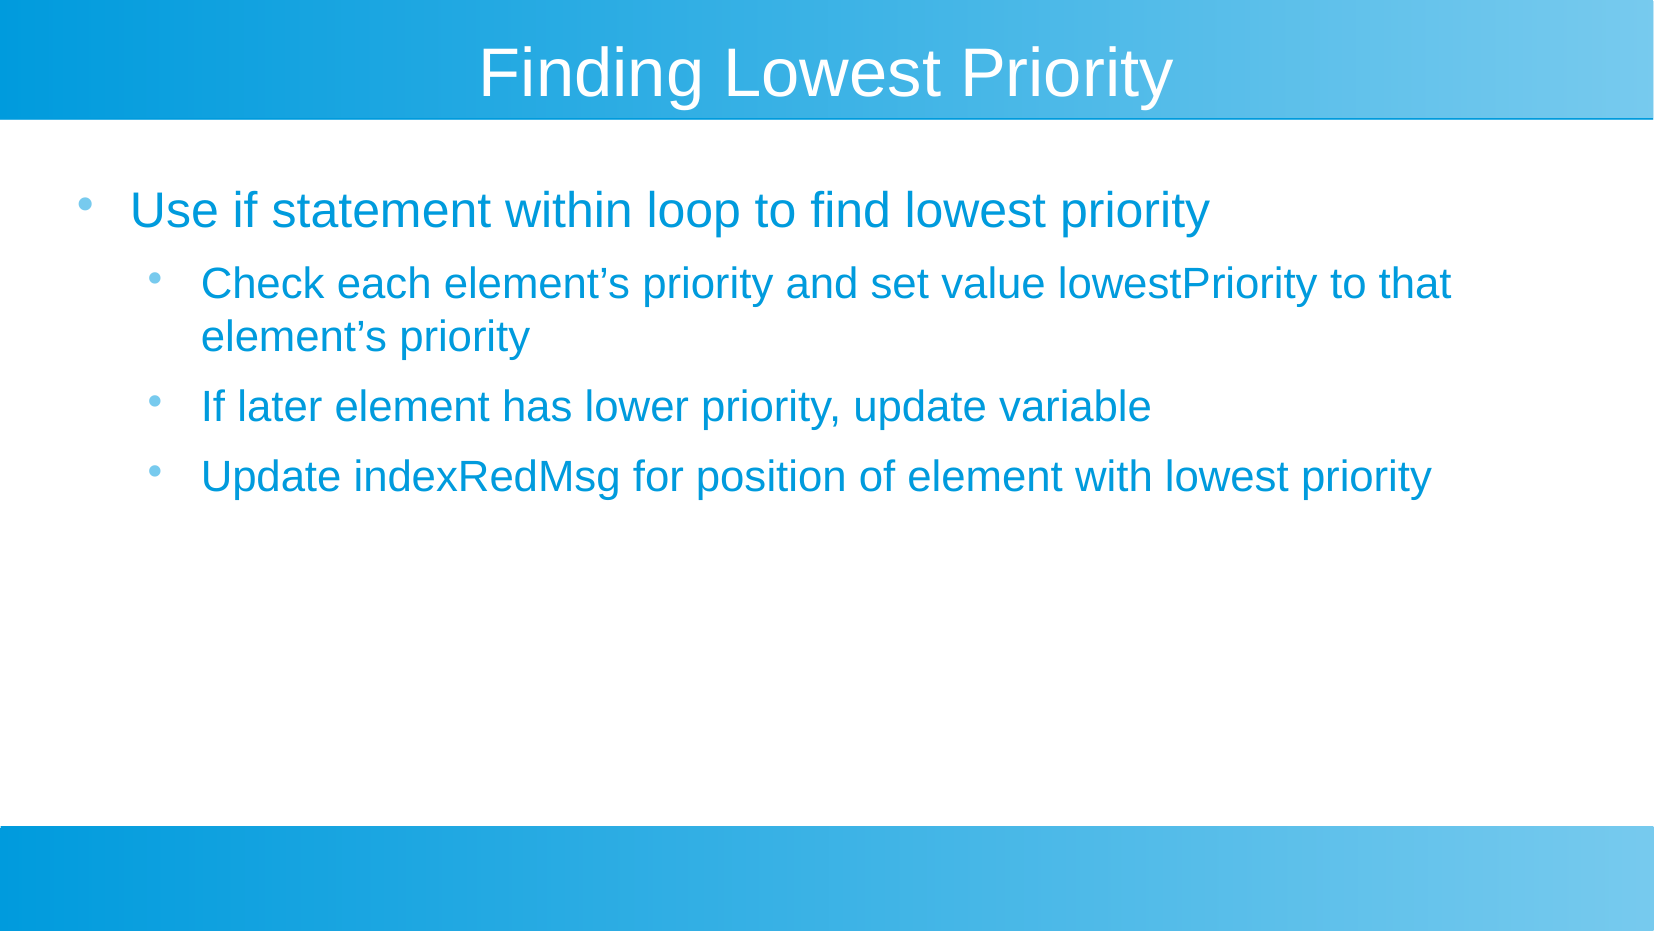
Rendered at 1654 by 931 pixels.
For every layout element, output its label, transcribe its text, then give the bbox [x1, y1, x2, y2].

title Finding Lowest Priority [59, 29, 1595, 108]
list Use if statement within loop to find lowest priority Check each element’s priority and set value lowestPriority to that element’s priority If later element has lower priority, update variable Update indexRedMsg for position of element with lowest priority [59, 177, 1595, 768]
